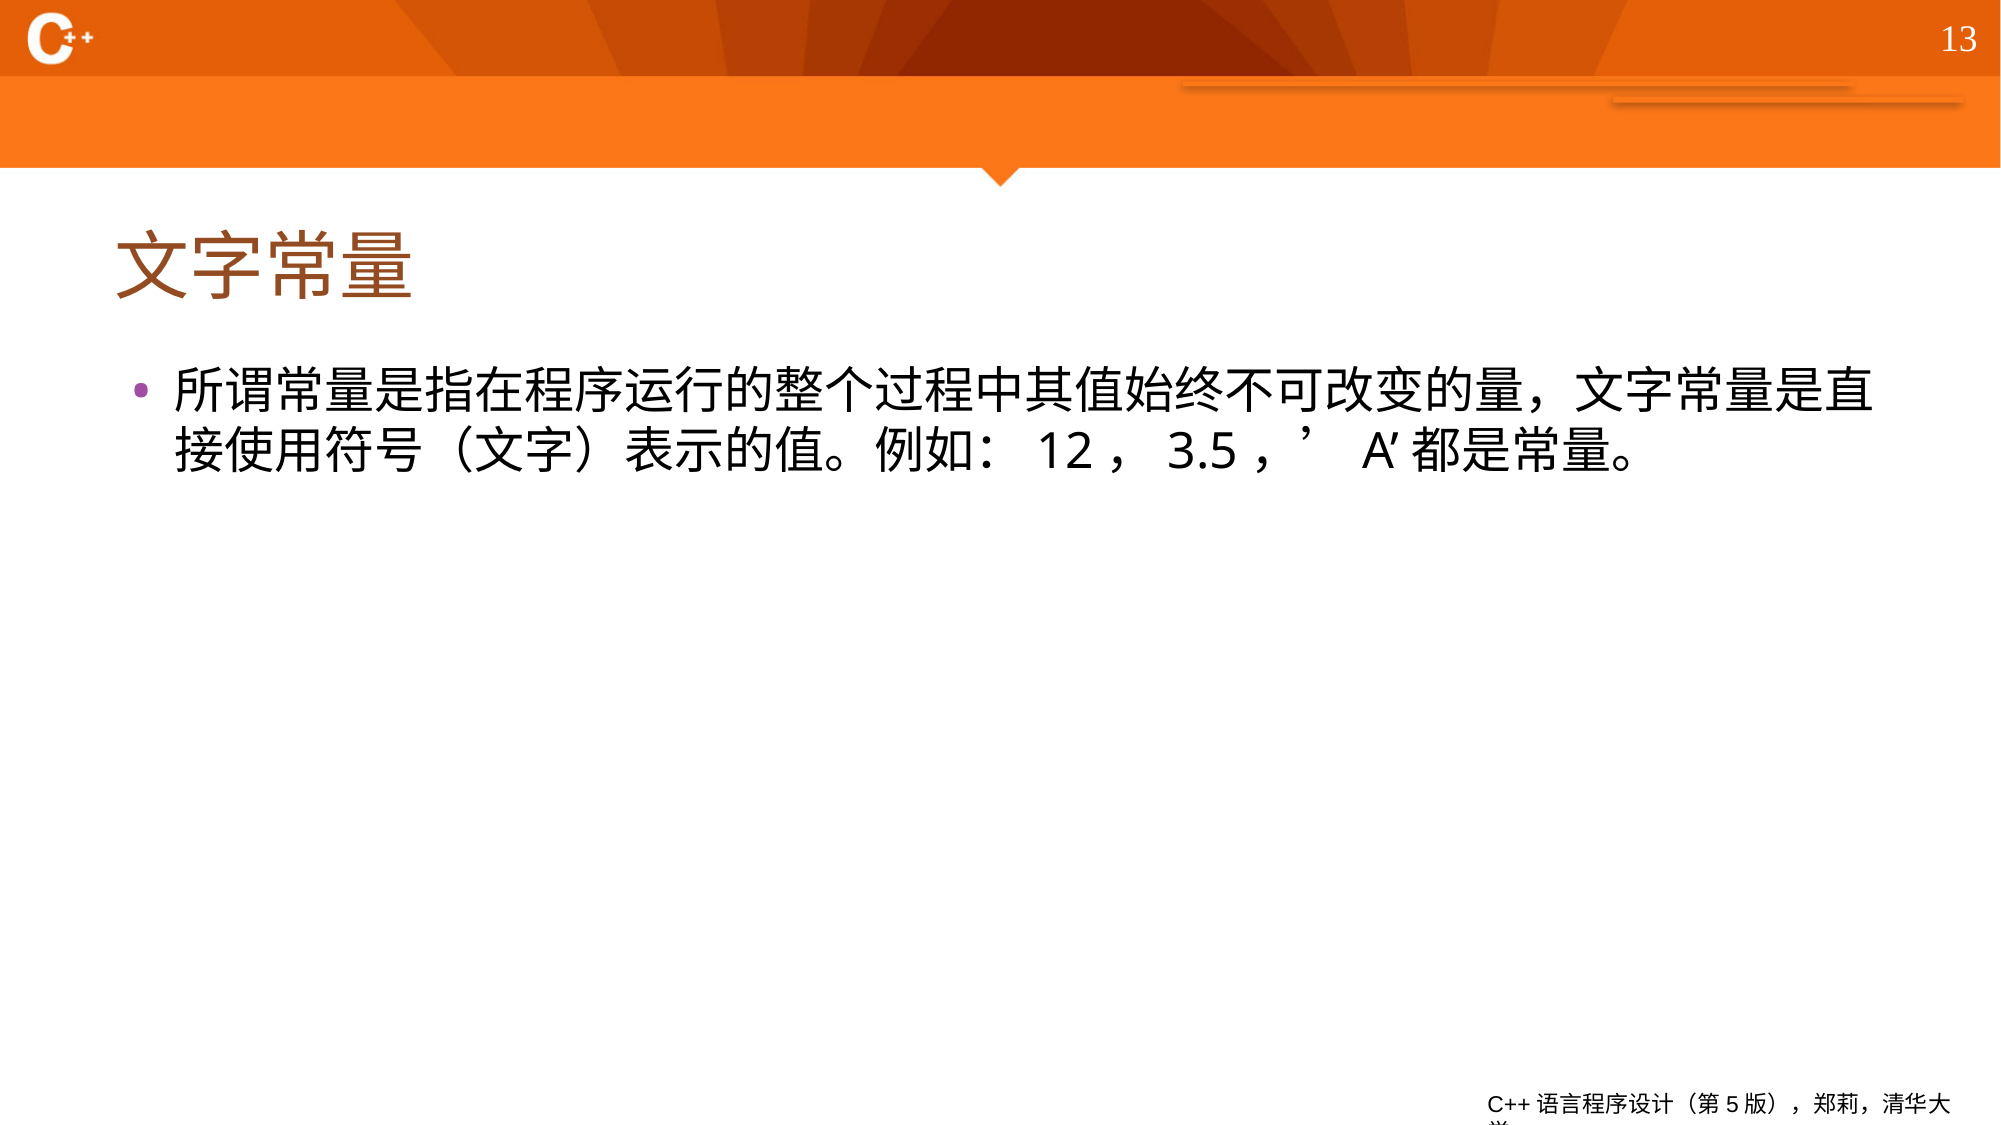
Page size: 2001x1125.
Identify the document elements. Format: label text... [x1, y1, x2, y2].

title 文字常量 [99, 176, 1901, 351]
slide_number 13 [1542, 6, 1993, 67]
picture [0, 0, 2001, 1125]
list 所谓常量是指在程序运行的整个过程中其值始终不可改变的量，文字常量是直接使用符号（文字）表示的值。例如：12，3.5，’A’都是常量。 [99, 351, 1910, 1059]
